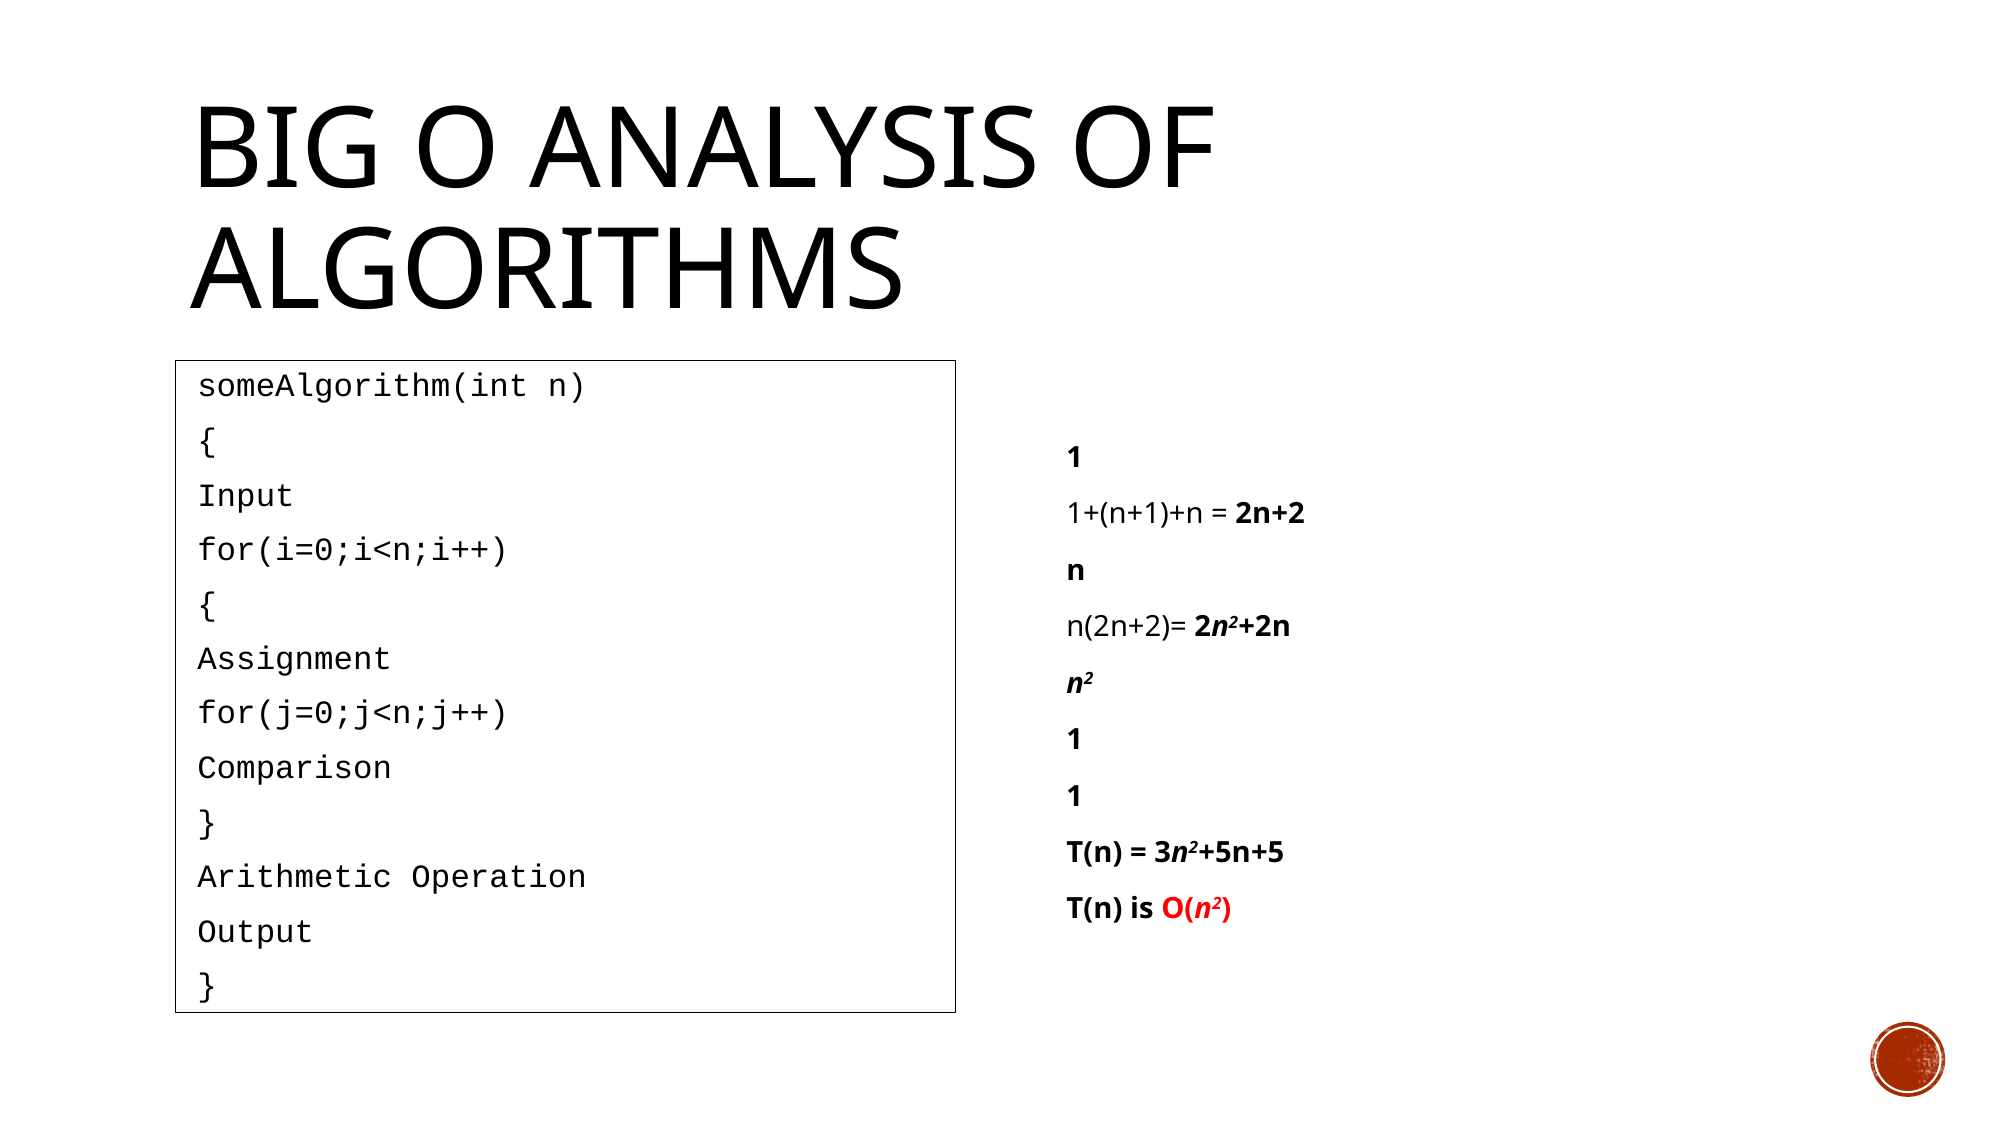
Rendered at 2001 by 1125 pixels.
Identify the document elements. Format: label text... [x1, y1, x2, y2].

list 1 1+(n+1)+n = 2n+2 n n(2n+2)= 2n2+2n n2 1 1 T(n) = 3n2+5n+5 T(n) is O(n2) [1043, 360, 1824, 1013]
title Big O Analysis of Algorithms [175, 79, 1826, 344]
list someAlgorithm(int n) { Input for(i=0;i<n;i++) { Assignment for(j=0;j<n;j++) Comparison } Arithmetic Operation Output } [175, 360, 956, 1013]
